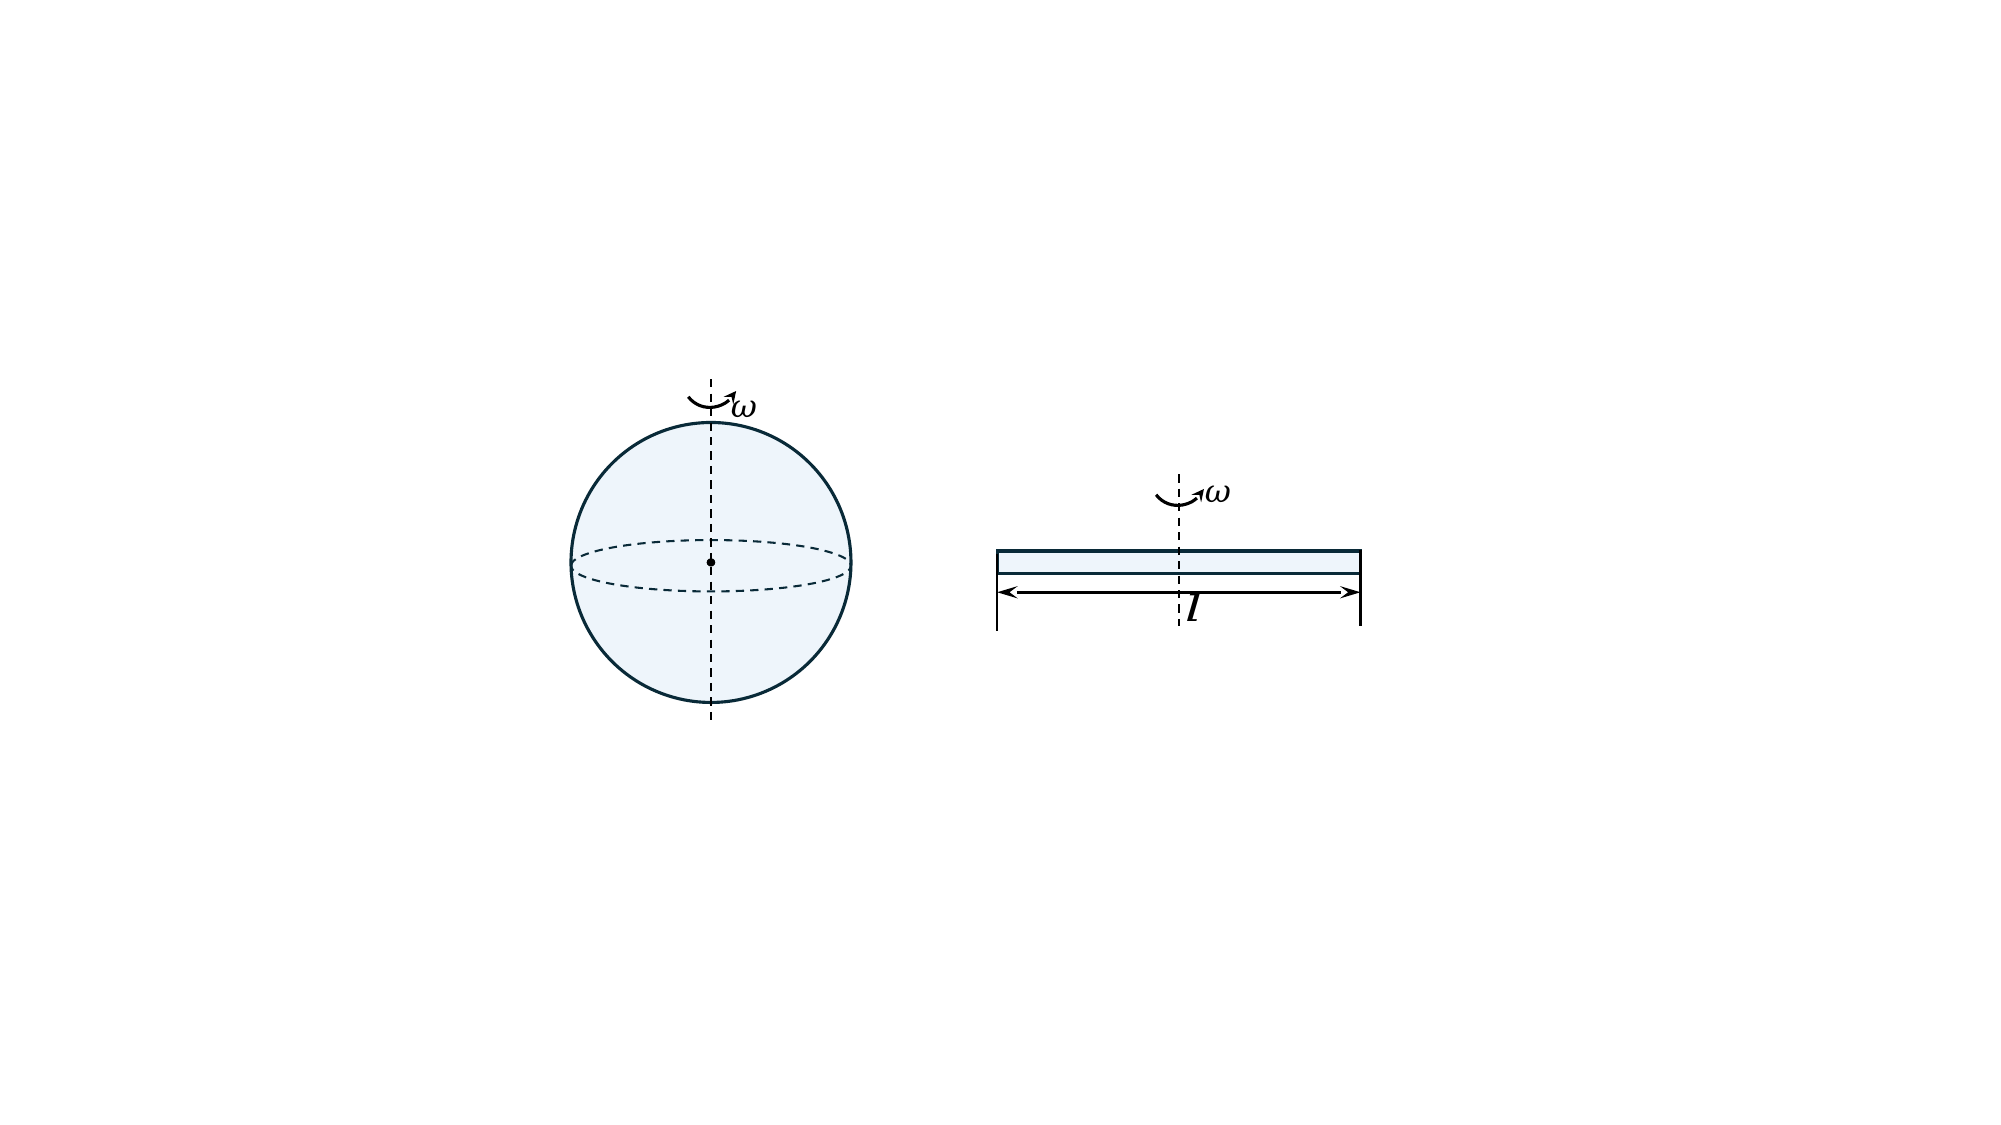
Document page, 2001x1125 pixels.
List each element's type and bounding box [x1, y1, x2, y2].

text_box [996, 549, 1178, 575]
text_box [1154, 477, 1178, 507]
text_box [712, 379, 737, 409]
text_box [712, 420, 853, 563]
text_box [569, 420, 710, 563]
text_box [569, 538, 710, 593]
text_box [712, 568, 853, 705]
text_box [1180, 477, 1204, 507]
text_box [687, 379, 710, 409]
text_box [569, 566, 710, 705]
text_box [712, 538, 853, 593]
text_box [705, 556, 710, 568]
text_box [712, 557, 717, 568]
text_box [1180, 549, 1359, 575]
